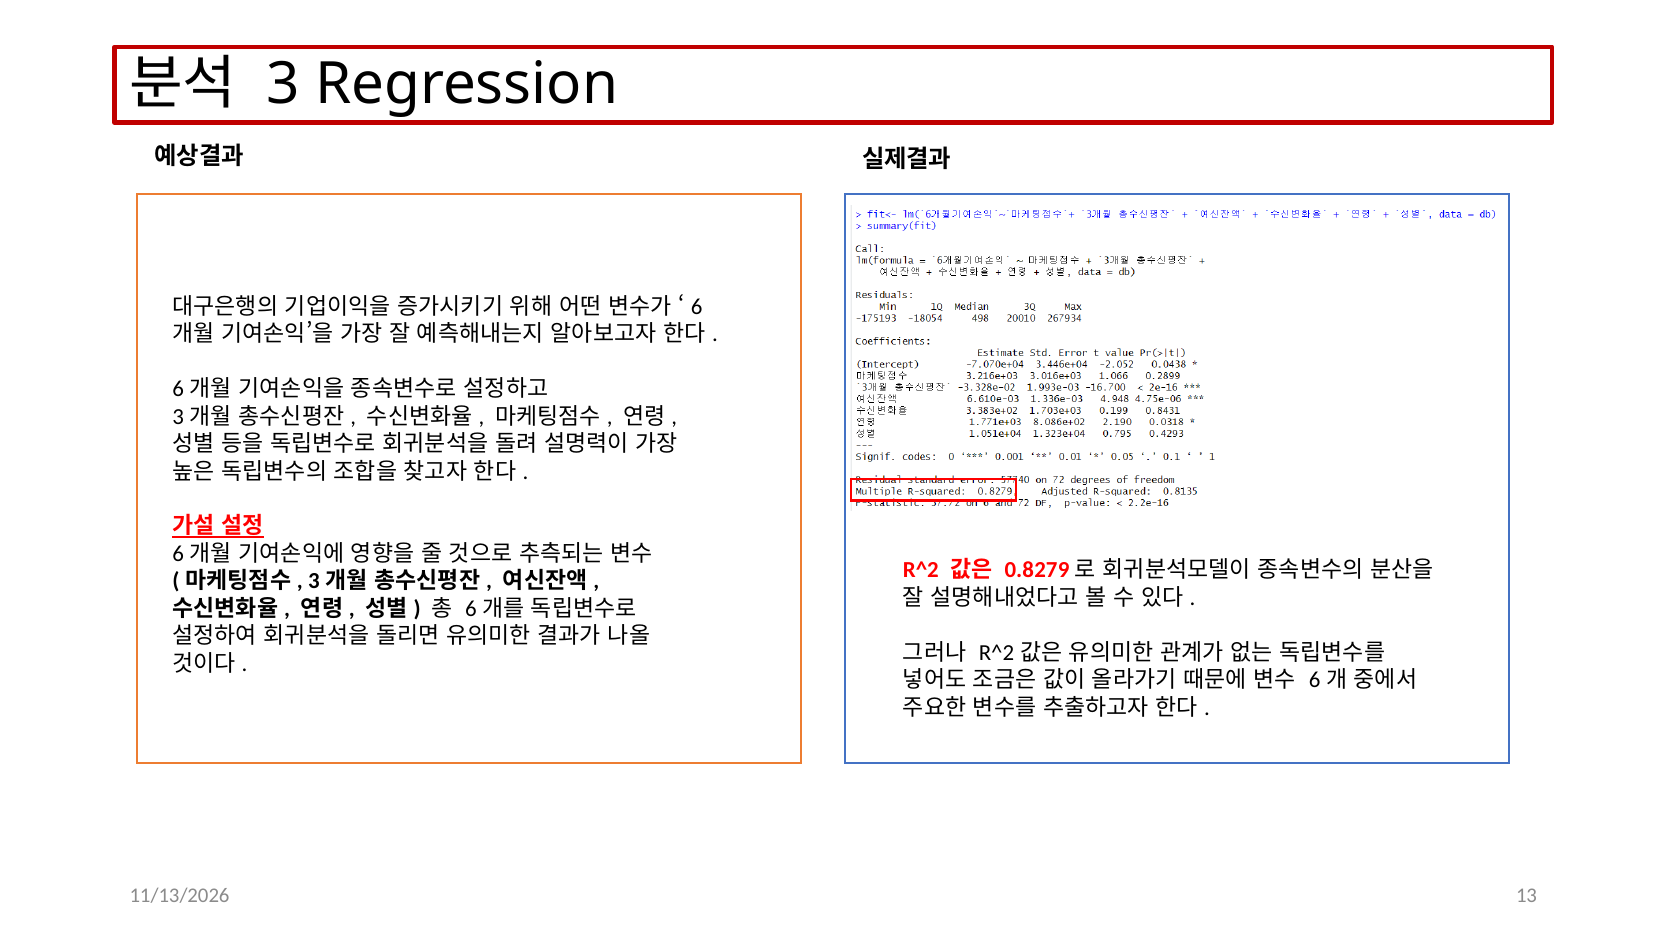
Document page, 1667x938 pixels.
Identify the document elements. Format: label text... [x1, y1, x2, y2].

text_box R^2 값은 0.8279로 회귀분석모델이 종속변수의 분산을 잘 설명해내었다고 볼 수 있다. 그러나 R^2값은 유의미한 관계가 없는 독립변수를 넣어도 조금은 값이 올라가기 때문에 변수 6개 중에서 주요한 변수를 추출하고자 한다. [888, 547, 1462, 728]
title 분석 3 Regression [112, 45, 1554, 125]
text_box 예상결과 [139, 132, 259, 177]
text_box [136, 193, 802, 764]
slide_number 13 [1177, 868, 1553, 919]
text_box [844, 193, 1510, 764]
picture [850, 205, 1499, 511]
text_box 대구은행의 기업이익을 증가시키기 위해 어떤 변수가 ‘6개월 기여손익’을 가장 잘 예측해내는지 알아보고자 한다. 6개월 기여손익을 종속변수로 설정하고 3개월 총수신평잔, 수신변화율, 마케팅점수, 연령, 성별 등을 독립변수로 회귀분석을 돌려 설명력이 가장 높은 독립변수의 조합을 찾고자 한다. 가설 설정 6개월 기여손익에 영향을 줄 것으로 추측되는 변수 (마케팅점수, 3개월 총수신평잔, 여신잔액, 수신변화율, 연령, 성별) 총 6개를 독립변수로 설정하여 회귀분석을 돌리면 유의미한 결과가 나올 것이다. [157, 284, 731, 684]
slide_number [114, 868, 490, 919]
text_box 실제결과 [847, 136, 967, 180]
